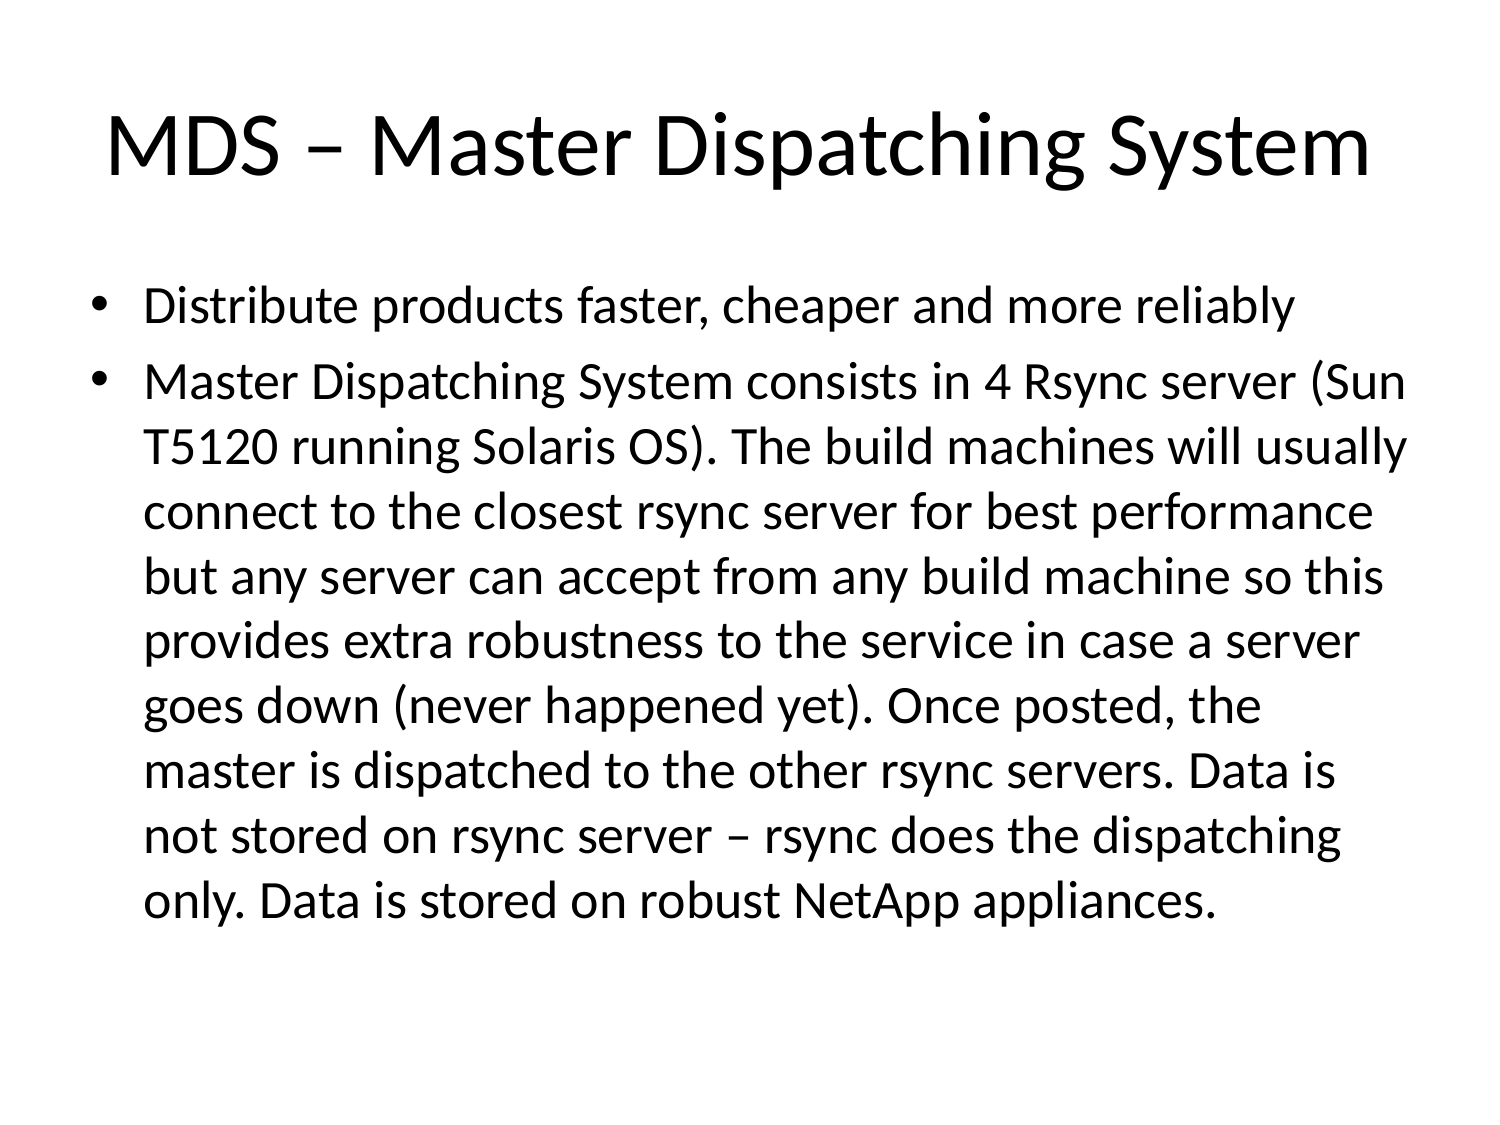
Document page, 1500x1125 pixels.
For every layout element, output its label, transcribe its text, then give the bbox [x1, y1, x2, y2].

list Distribute products faster, cheaper and more reliably Master Dispatching System consists in 4 Rsync server (Sun T5120 running Solaris OS). The build machines will usually connect to the closest rsync server for best performance but any server can accept from any build machine so this provides extra robustness to the service in case a server goes down (never happened yet). Once posted, the master is dispatched to the other rsync servers. Data is not stored on rsync server – rsync does the dispatching only. Data is stored on robust NetApp appliances. [75, 262, 1425, 1005]
title MDS – Master Dispatching System [75, 45, 1425, 233]
